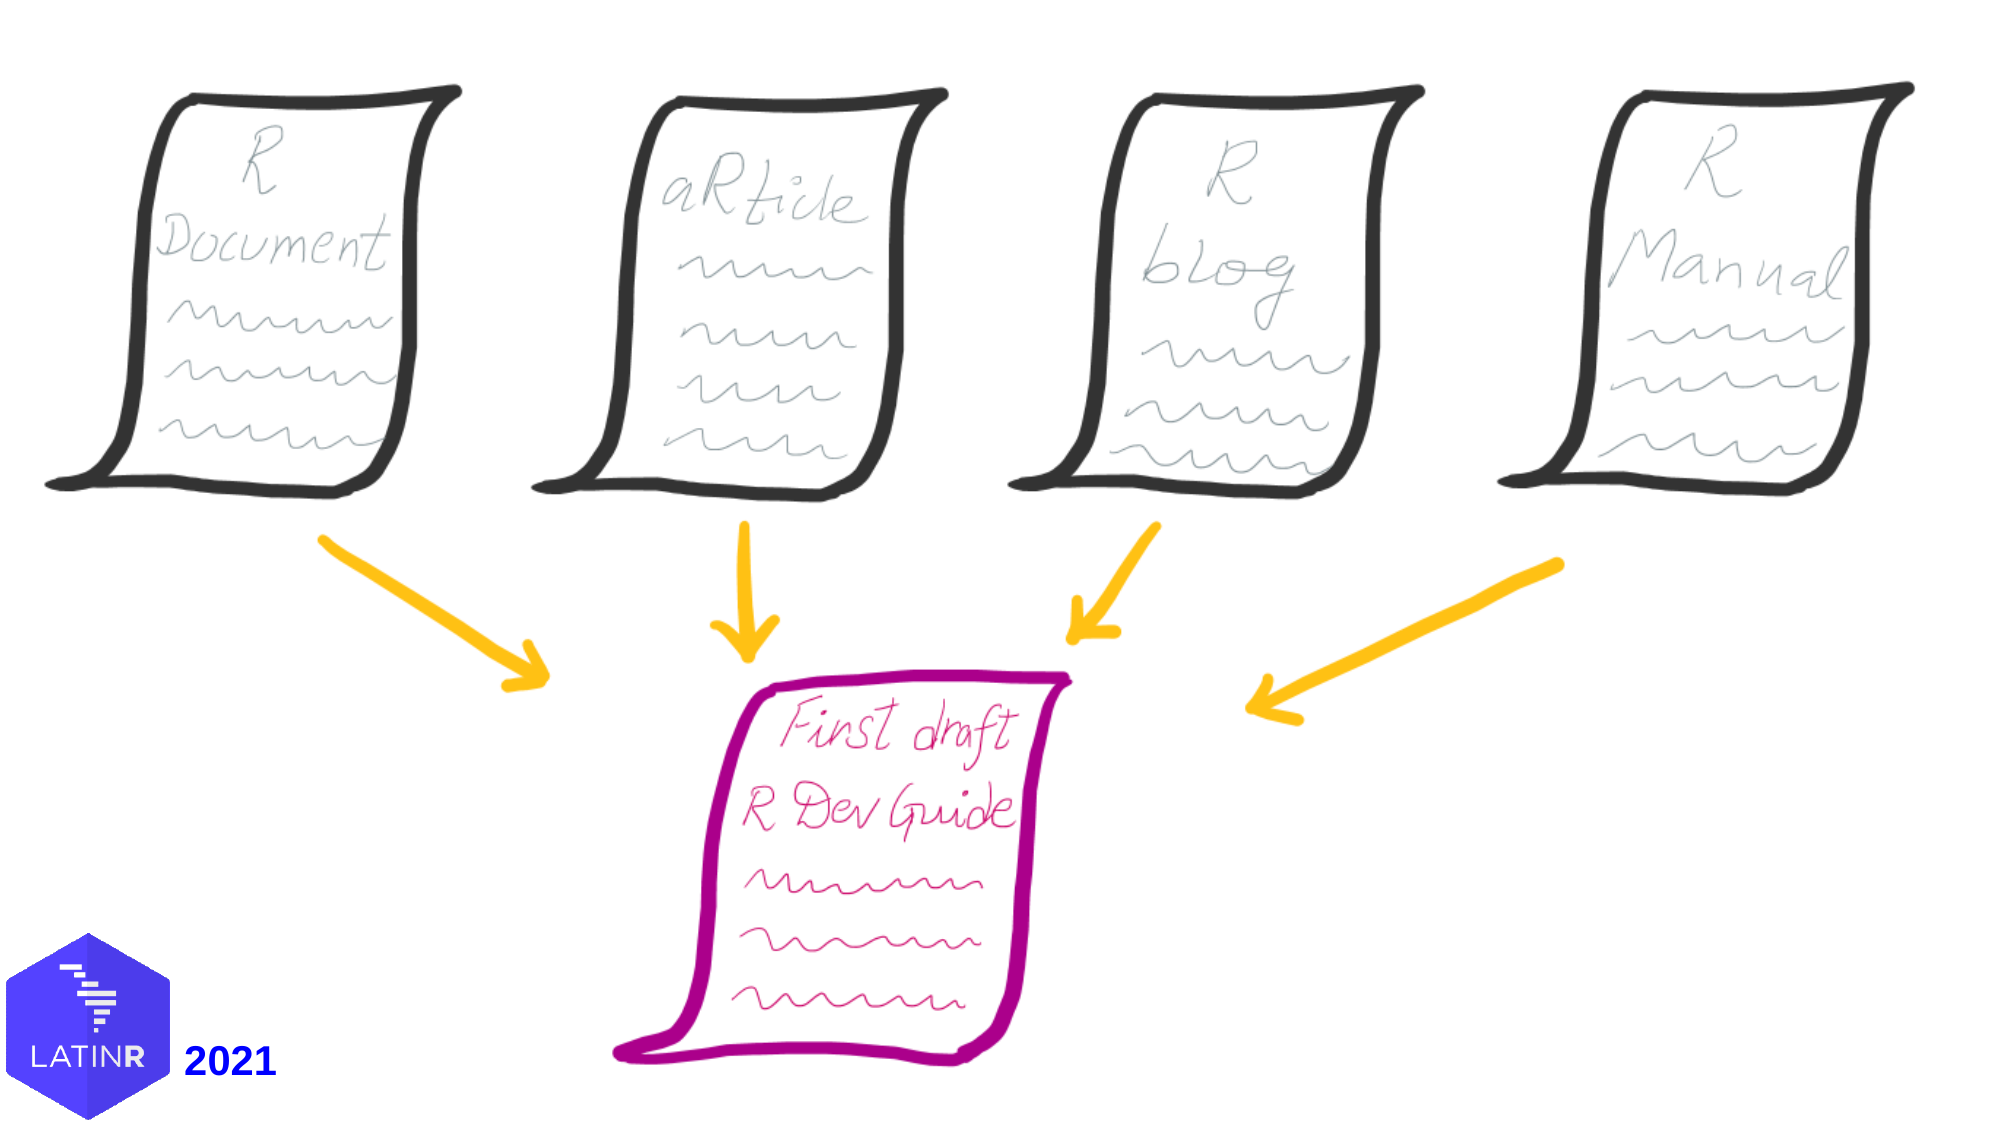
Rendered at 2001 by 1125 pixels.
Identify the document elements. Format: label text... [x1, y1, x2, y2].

picture [24, 24, 1976, 1076]
picture [6, 933, 170, 1120]
text_box 2021 [172, 1026, 406, 1125]
